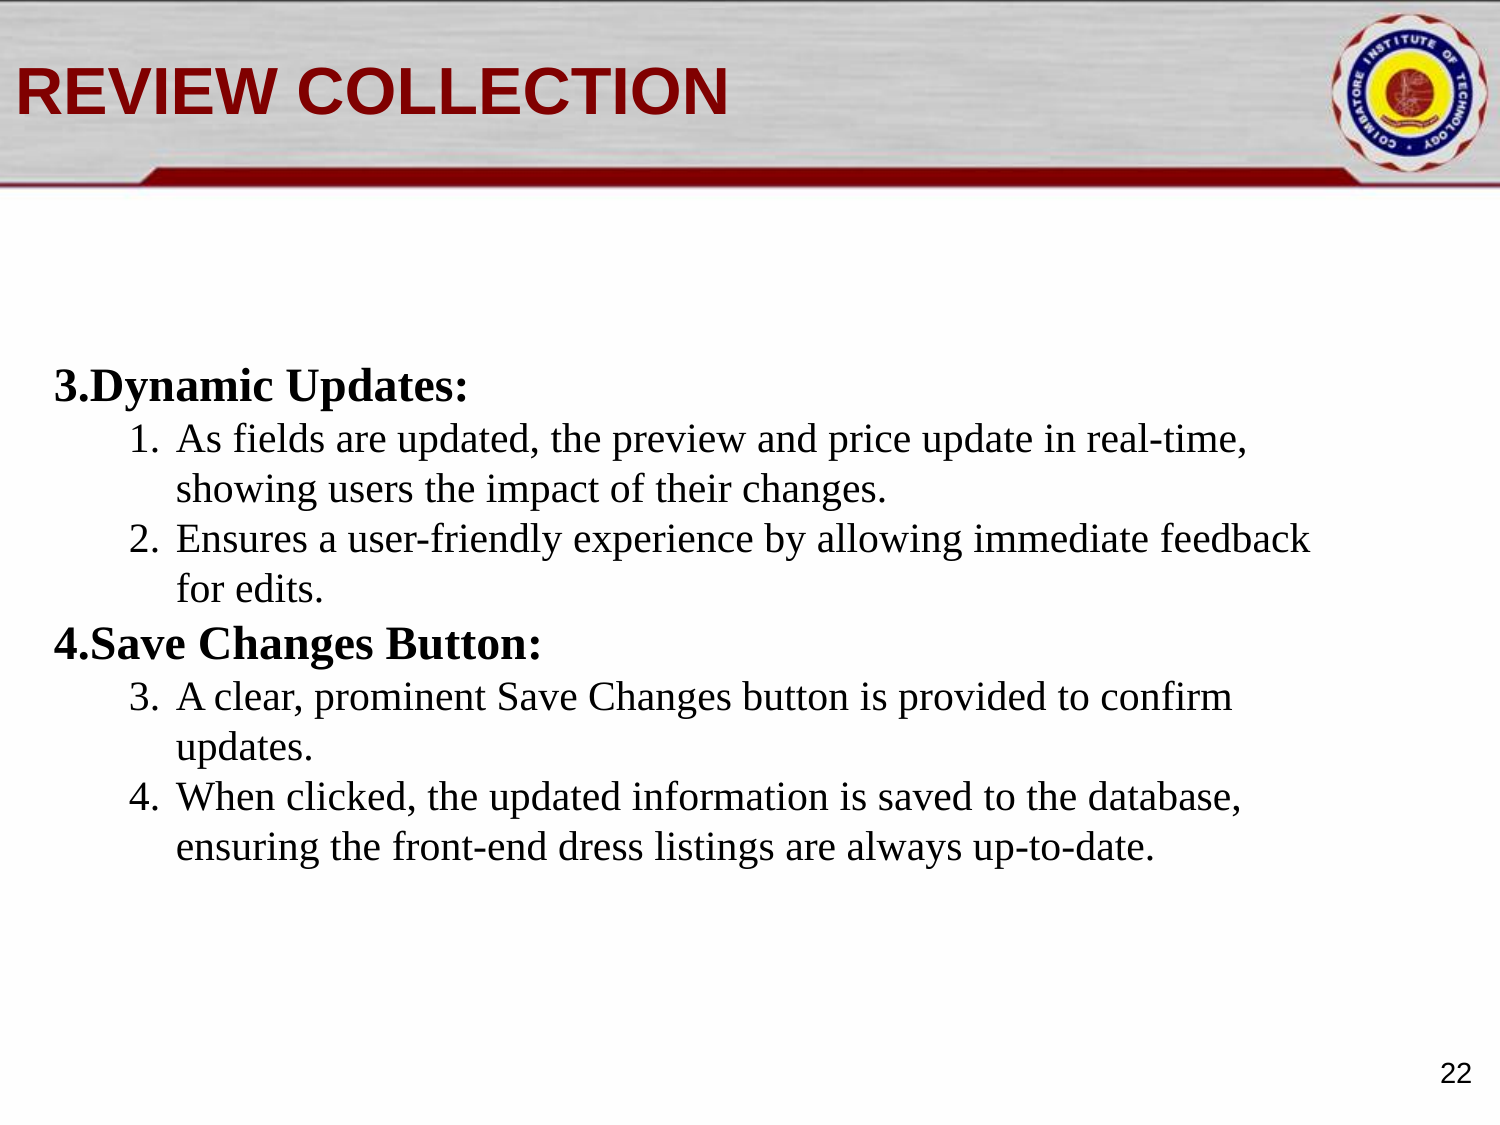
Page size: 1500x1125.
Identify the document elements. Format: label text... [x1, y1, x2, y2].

picture [0, 0, 1500, 1125]
title REVIEW COLLECTION [0, 0, 1313, 176]
text_box 3.Dynamic Updates: As fields are updated, the preview and price update in real-time, showing users the impact of their changes. Ensures a user-friendly experience by allowing immediate feedback for edits. 4.Save Changes Button: A clear, prominent Save Changes button is provided to confirm updates. When clicked, the updated information is saved to the database, ensuring the front-end dress listings are always up-to-date. [38, 346, 1380, 877]
slide_number 22 [1137, 1046, 1488, 1125]
